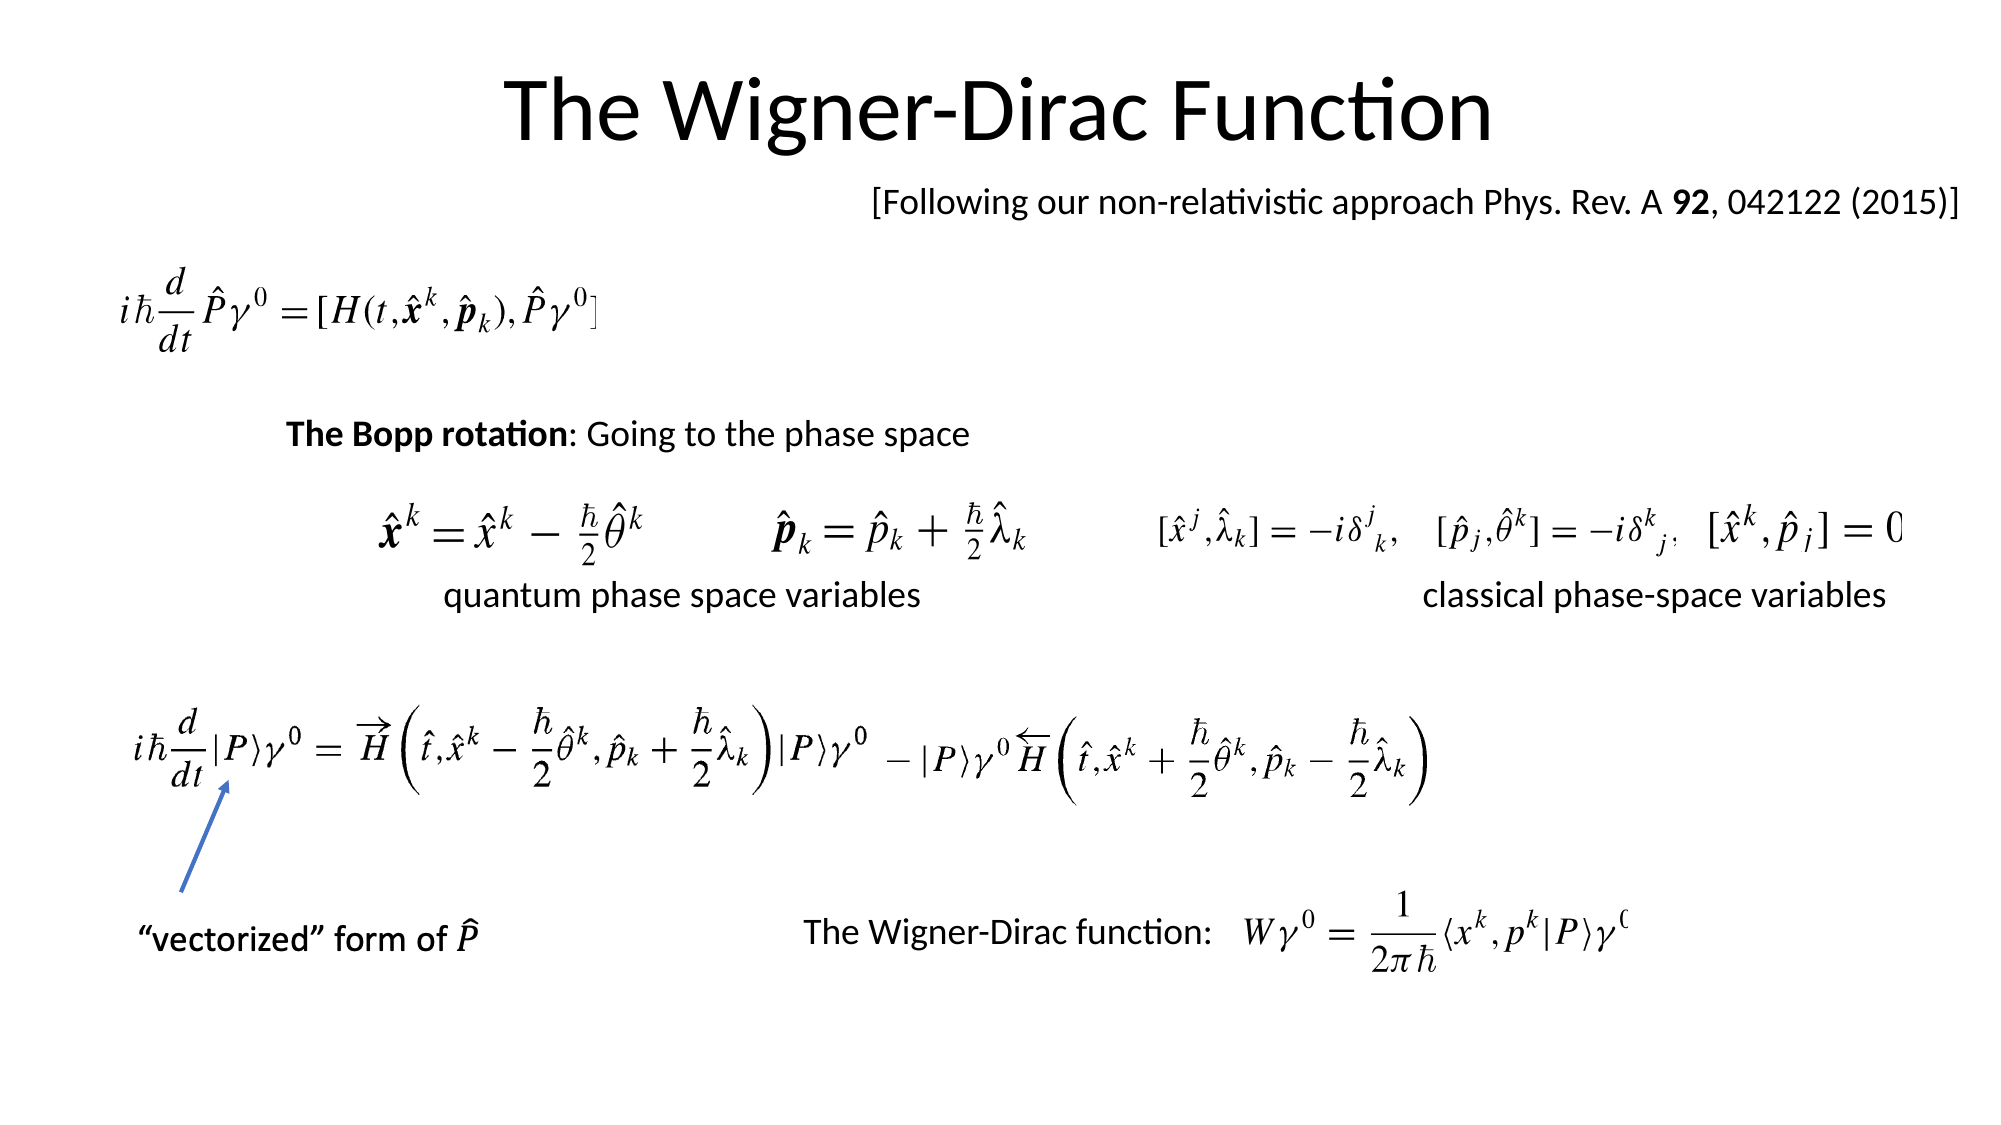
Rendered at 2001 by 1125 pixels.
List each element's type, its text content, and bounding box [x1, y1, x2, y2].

picture [734, 491, 1035, 563]
title The Wigner-Dirac Function [137, 2, 1863, 220]
picture [1702, 503, 1902, 552]
picture [1226, 884, 1628, 977]
text_box [Following our non-relativistic approach Phys. Rev. A 92, 042122 (2015)] [847, 169, 2000, 275]
picture [98, 262, 596, 365]
text_box [122, 906, 500, 969]
picture [1147, 482, 1676, 563]
text_box quantum phase space variables [428, 562, 942, 623]
text_box classical phase-space variables [1407, 562, 1905, 623]
picture [122, 698, 1428, 819]
picture [366, 493, 643, 567]
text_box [180, 779, 229, 893]
text_box The Bopp rotation: Going to the phase space [271, 401, 994, 462]
text_box The Wigner-Dirac function: [788, 899, 1221, 960]
